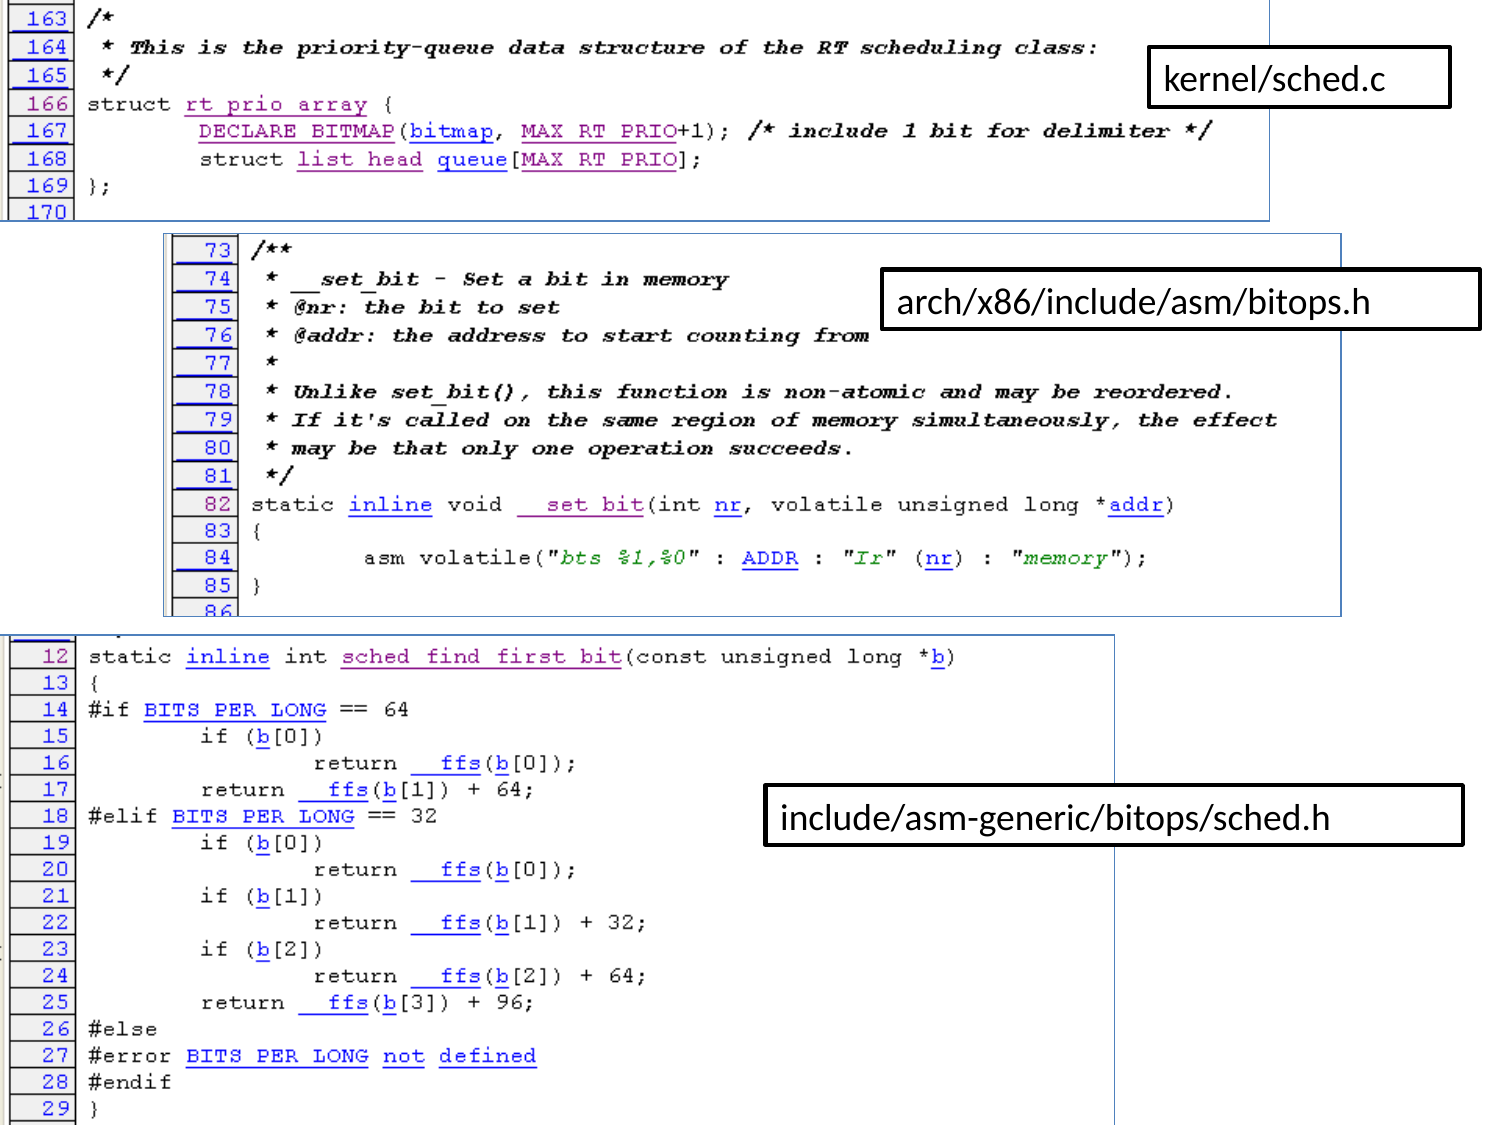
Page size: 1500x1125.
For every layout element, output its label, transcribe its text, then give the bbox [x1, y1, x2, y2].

picture [0, 635, 1115, 1125]
text_box include/asm-generic/bitops/sched.h [1118, 785, 1463, 845]
picture [163, 234, 1341, 616]
picture [0, 0, 1269, 221]
text_box arch/x86/include/asm/bitops.h [1344, 269, 1480, 330]
text_box [75, 107, 1425, 233]
text_box kernel/sched.c [1273, 46, 1450, 107]
